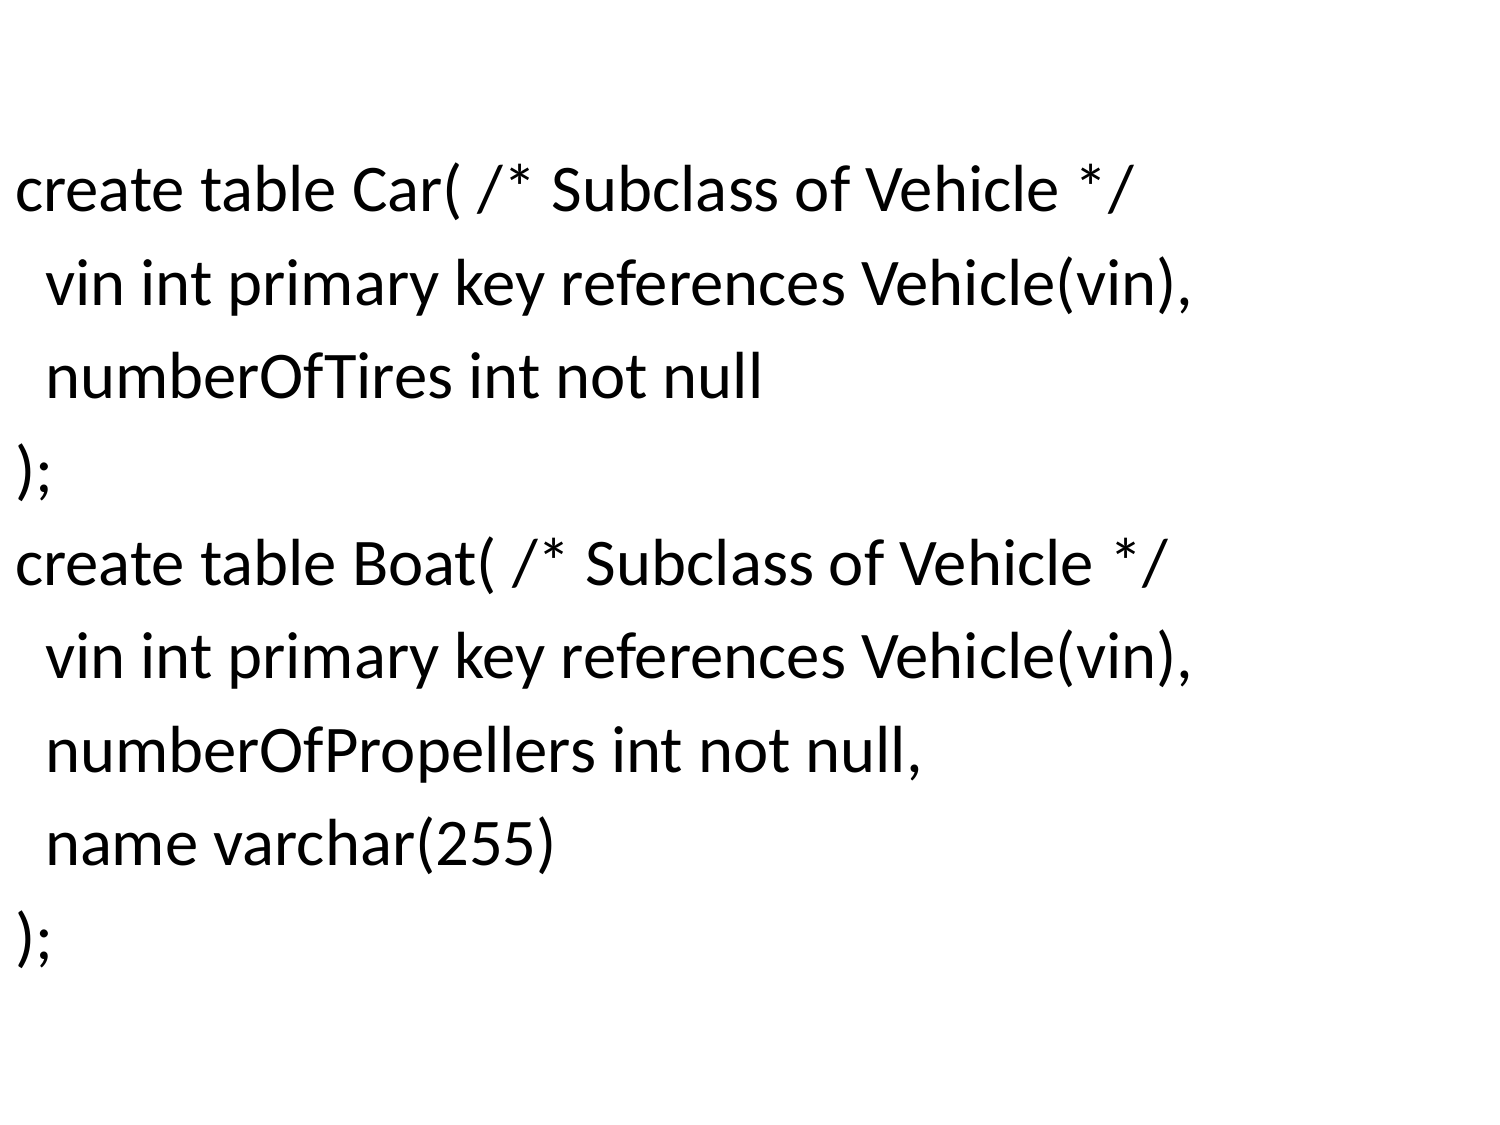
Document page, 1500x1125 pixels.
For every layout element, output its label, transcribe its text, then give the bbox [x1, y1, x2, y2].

list create table Car( /* Subclass of Vehicle */ vin int primary key references Vehicle(vin), numberOfTires int not null ); create table Boat( /* Subclass of Vehicle */ vin int primary key references Vehicle(vin), numberOfPropellers int not null, name varchar(255) ); [0, 137, 1500, 1125]
